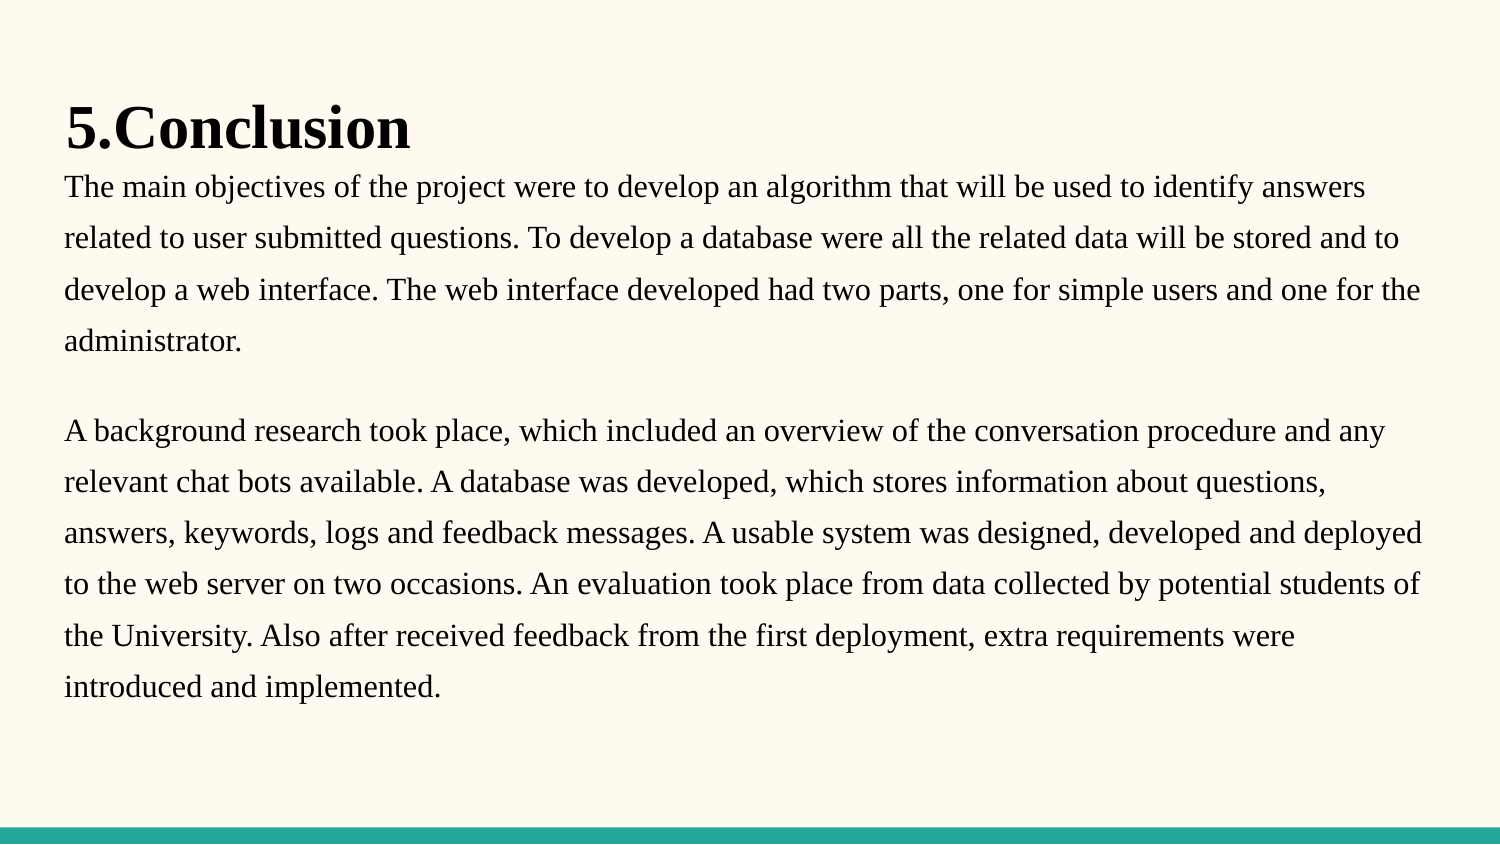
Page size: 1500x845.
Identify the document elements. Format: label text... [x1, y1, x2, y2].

text_box The main objectives of the project were to develop an algorithm that will be used to identify answers related to user submitted questions. To develop a database were all the related data will be stored and to develop a web interface. The web interface developed had two parts, one for simple users and one for the administrator. A background research took place, which included an overview of the conversation procedure and any relevant chat bots available. A database was developed, which stores information about questions, answers, keywords, logs and feedback messages. A usable system was designed, developed and deployed to the web server on two occasions. An evaluation took place from data collected by potential students of the University. Also after received feedback from the first deployment, extra requirements were introduced and implemented. [64, 151, 1430, 704]
text_box 5.Conclusion [64, 83, 1097, 151]
